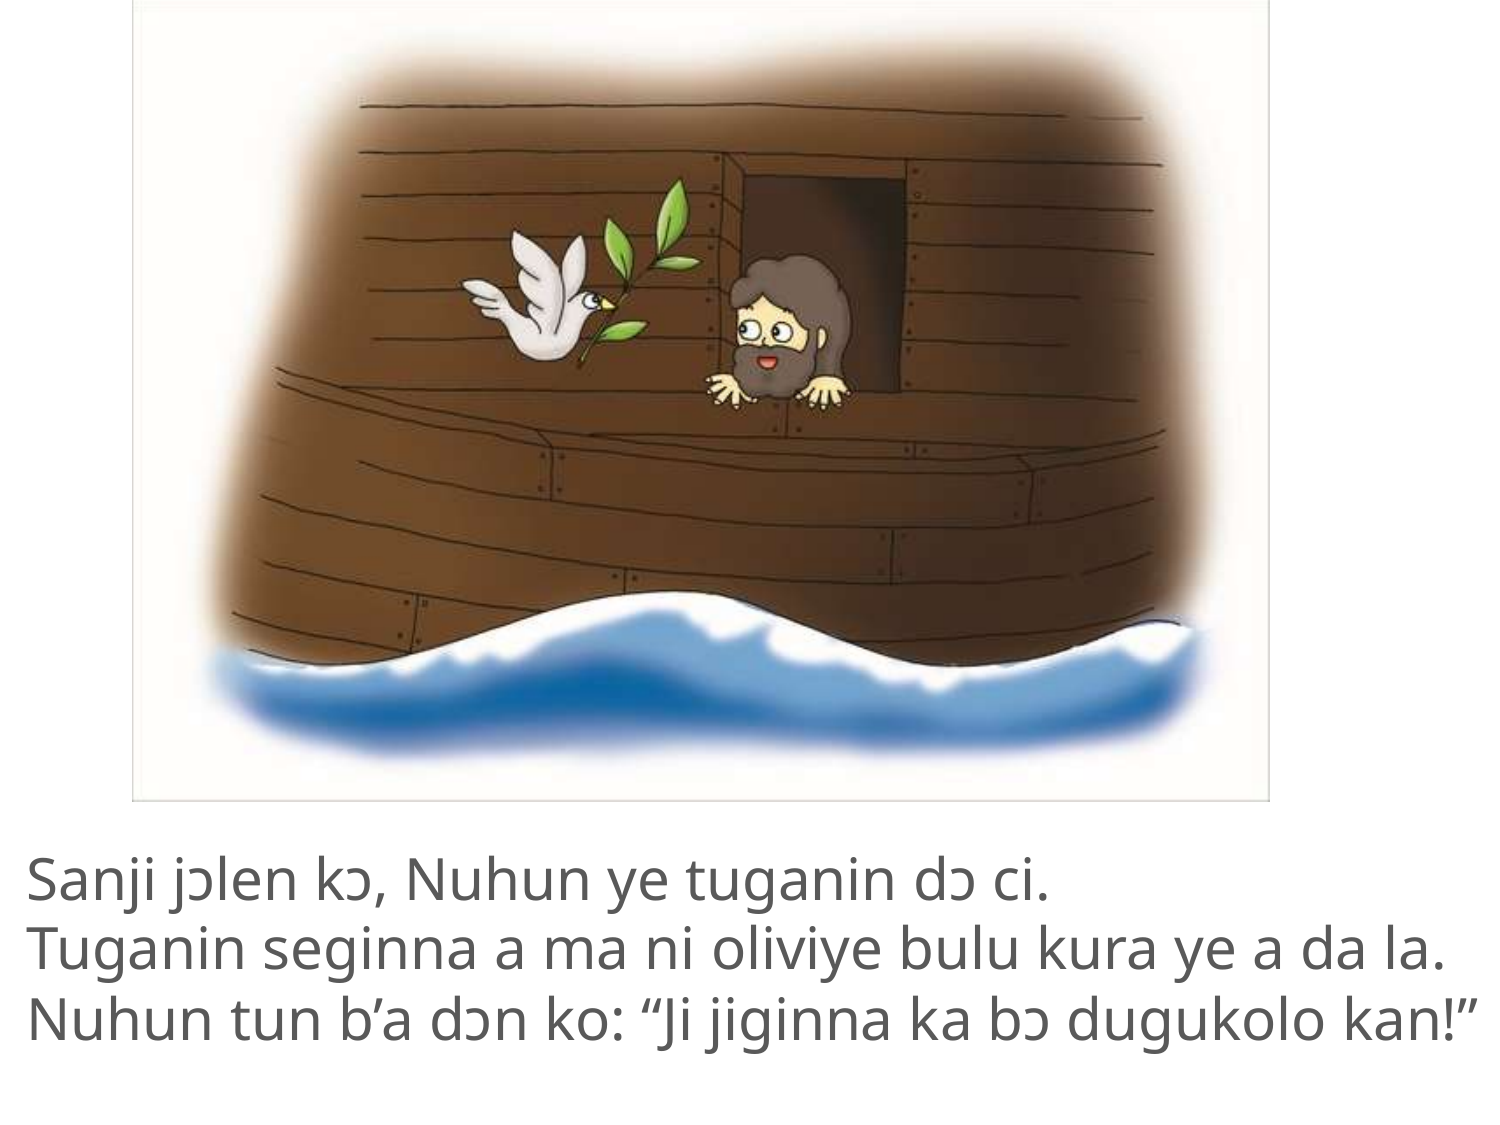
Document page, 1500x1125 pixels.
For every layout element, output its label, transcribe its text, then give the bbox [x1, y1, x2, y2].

text_box Sanji jɔlen kɔ, Nuhun ye tuganin dɔ ci. Tuganin seginna a ma ni oliviye bulu kura ye a da la. Nuhun tun b’a dɔn ko: “Ji jiginna ka bɔ dugukolo kan!” [11, 834, 1498, 1059]
picture [132, 0, 1270, 803]
